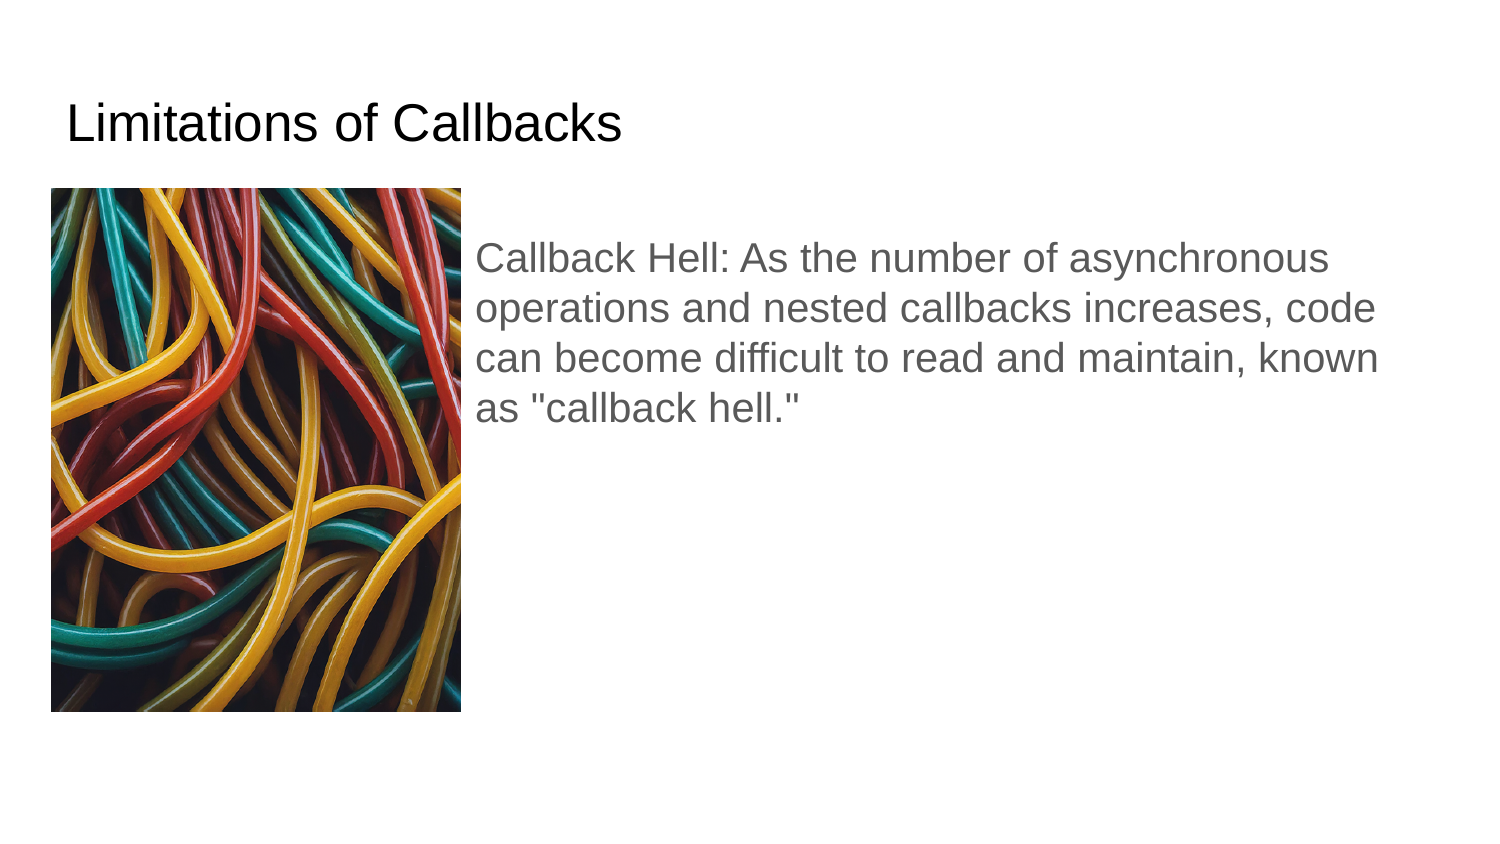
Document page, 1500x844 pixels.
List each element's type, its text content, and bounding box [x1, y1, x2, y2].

text_box Callback Hell: As the number of asynchronous operations and nested callbacks increases, code can become difficult to read and maintain, known as "callback hell." [460, 216, 1449, 750]
title Limitations of Callbacks [51, 72, 1449, 167]
picture [50, 188, 461, 712]
